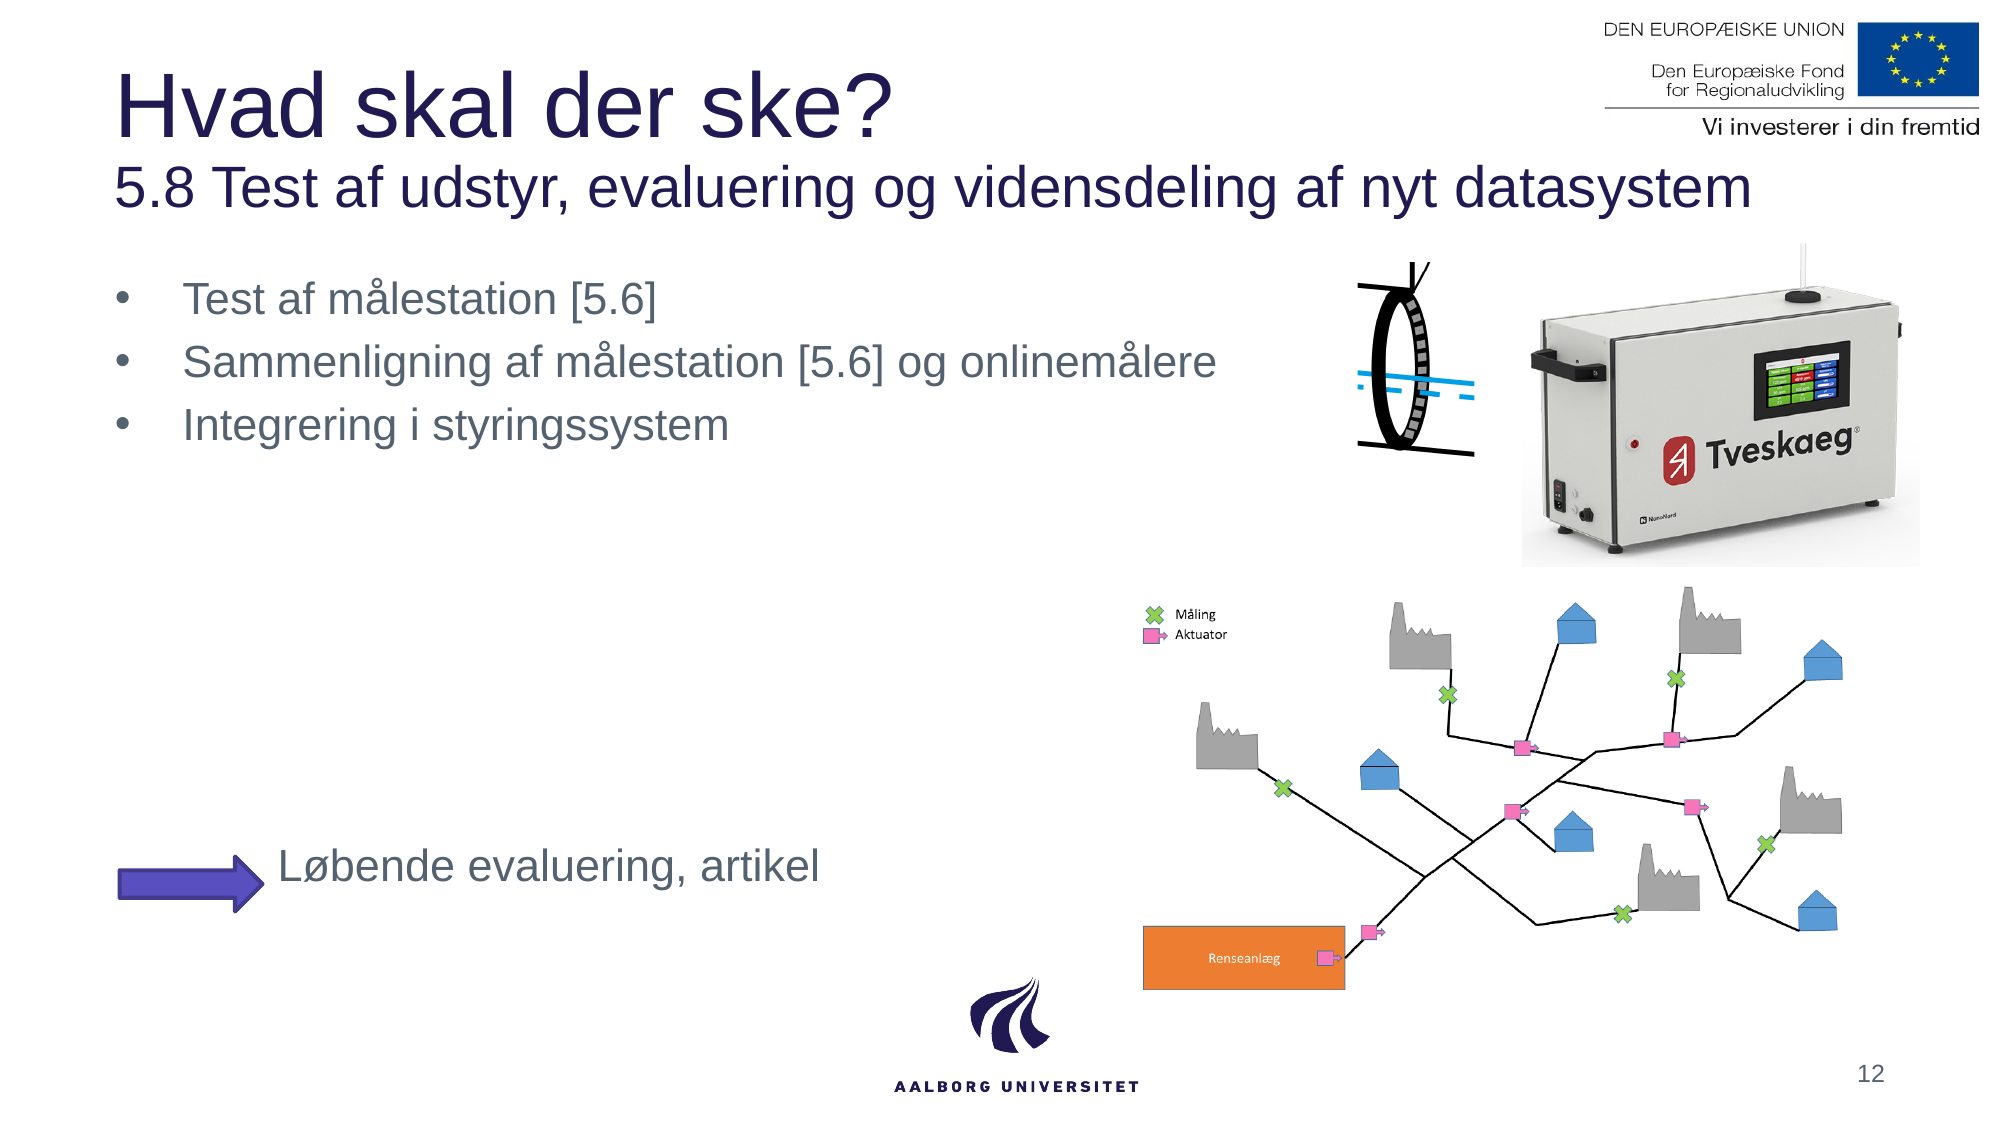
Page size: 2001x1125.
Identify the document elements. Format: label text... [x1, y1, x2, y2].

slide_number 12 [1433, 1042, 1900, 1103]
title Hvad skal der ske? 5.8 Test af udstyr, evaluering og vidensdeling af nyt datasystem [99, 45, 1900, 233]
picture [1604, 19, 1980, 141]
list Test af målestation [5.6] Sammenligning af målestation [5.6] og onlinemålere Integrering i styringssystem Løbende evaluering, artikel [99, 262, 1900, 946]
picture [1357, 262, 1475, 472]
picture [874, 586, 1844, 1110]
picture [1521, 232, 1921, 568]
text_box [117, 854, 265, 914]
